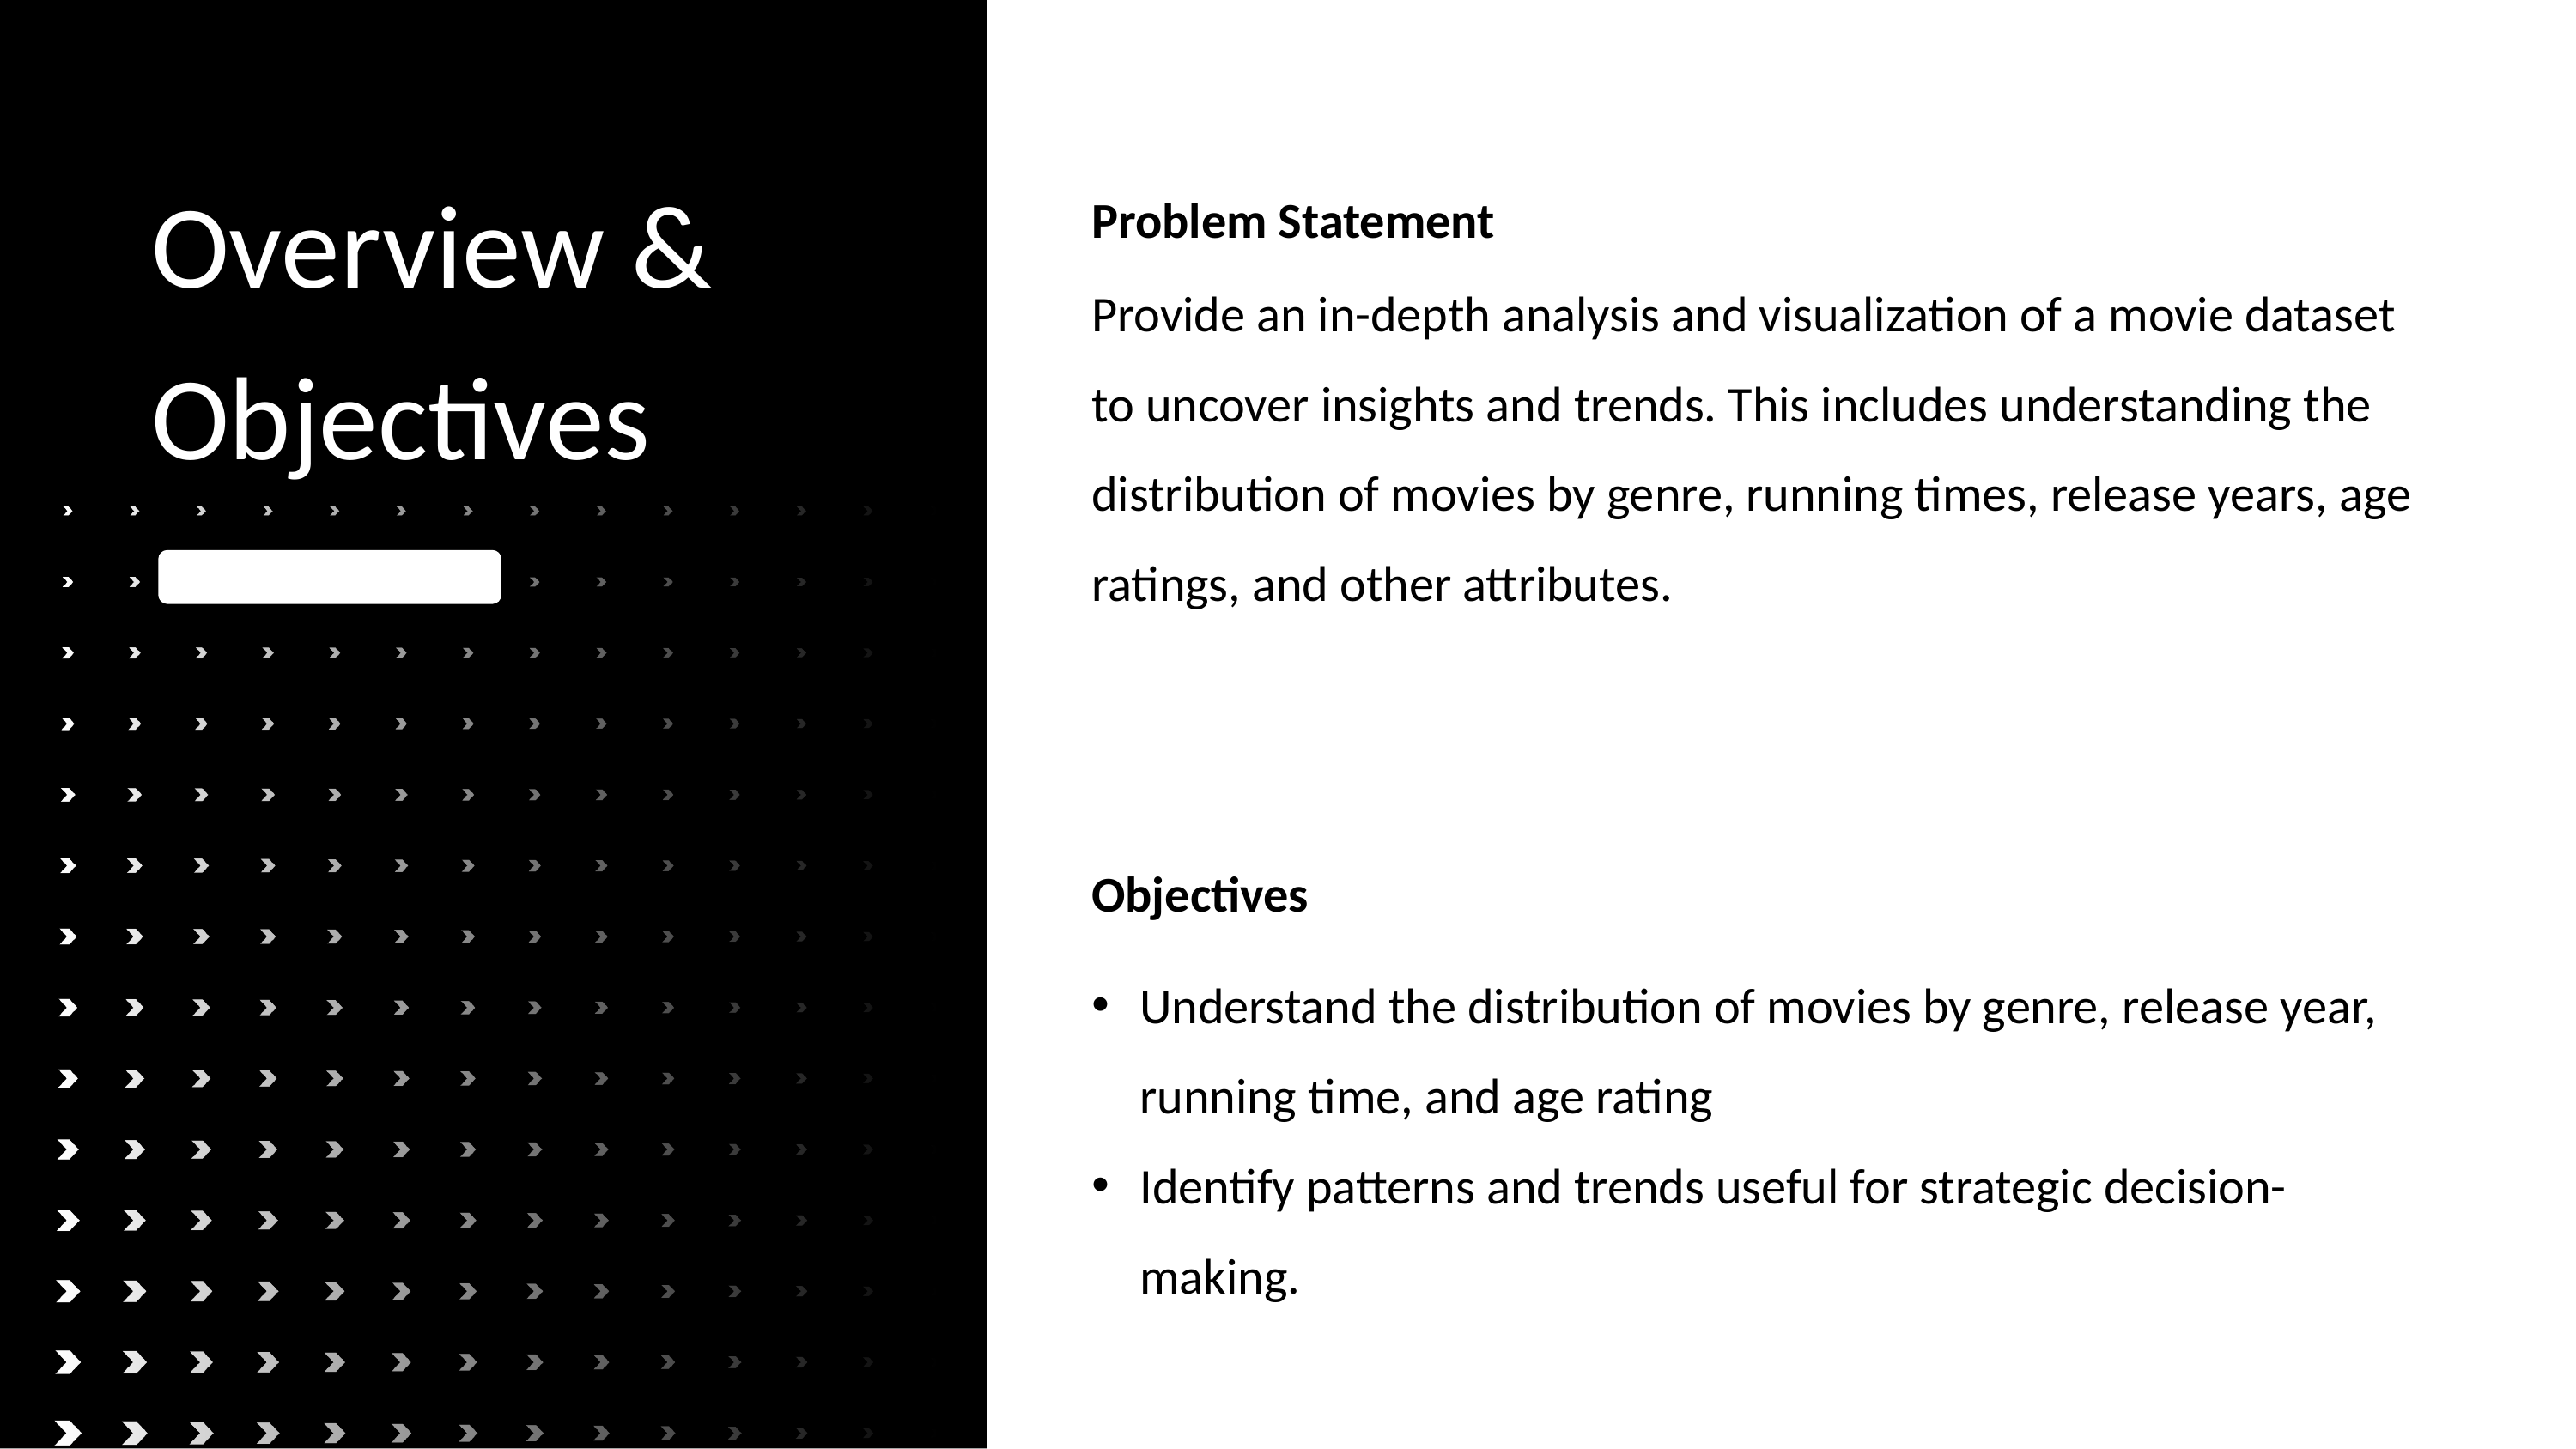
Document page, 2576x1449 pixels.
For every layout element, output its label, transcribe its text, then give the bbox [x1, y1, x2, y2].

text_box [0, 0, 987, 1449]
text_box Overview & Objectives [151, 140, 939, 484]
text_box [54, 506, 939, 1446]
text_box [1091, 158, 2446, 607]
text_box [158, 549, 502, 604]
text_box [1091, 831, 2446, 1296]
